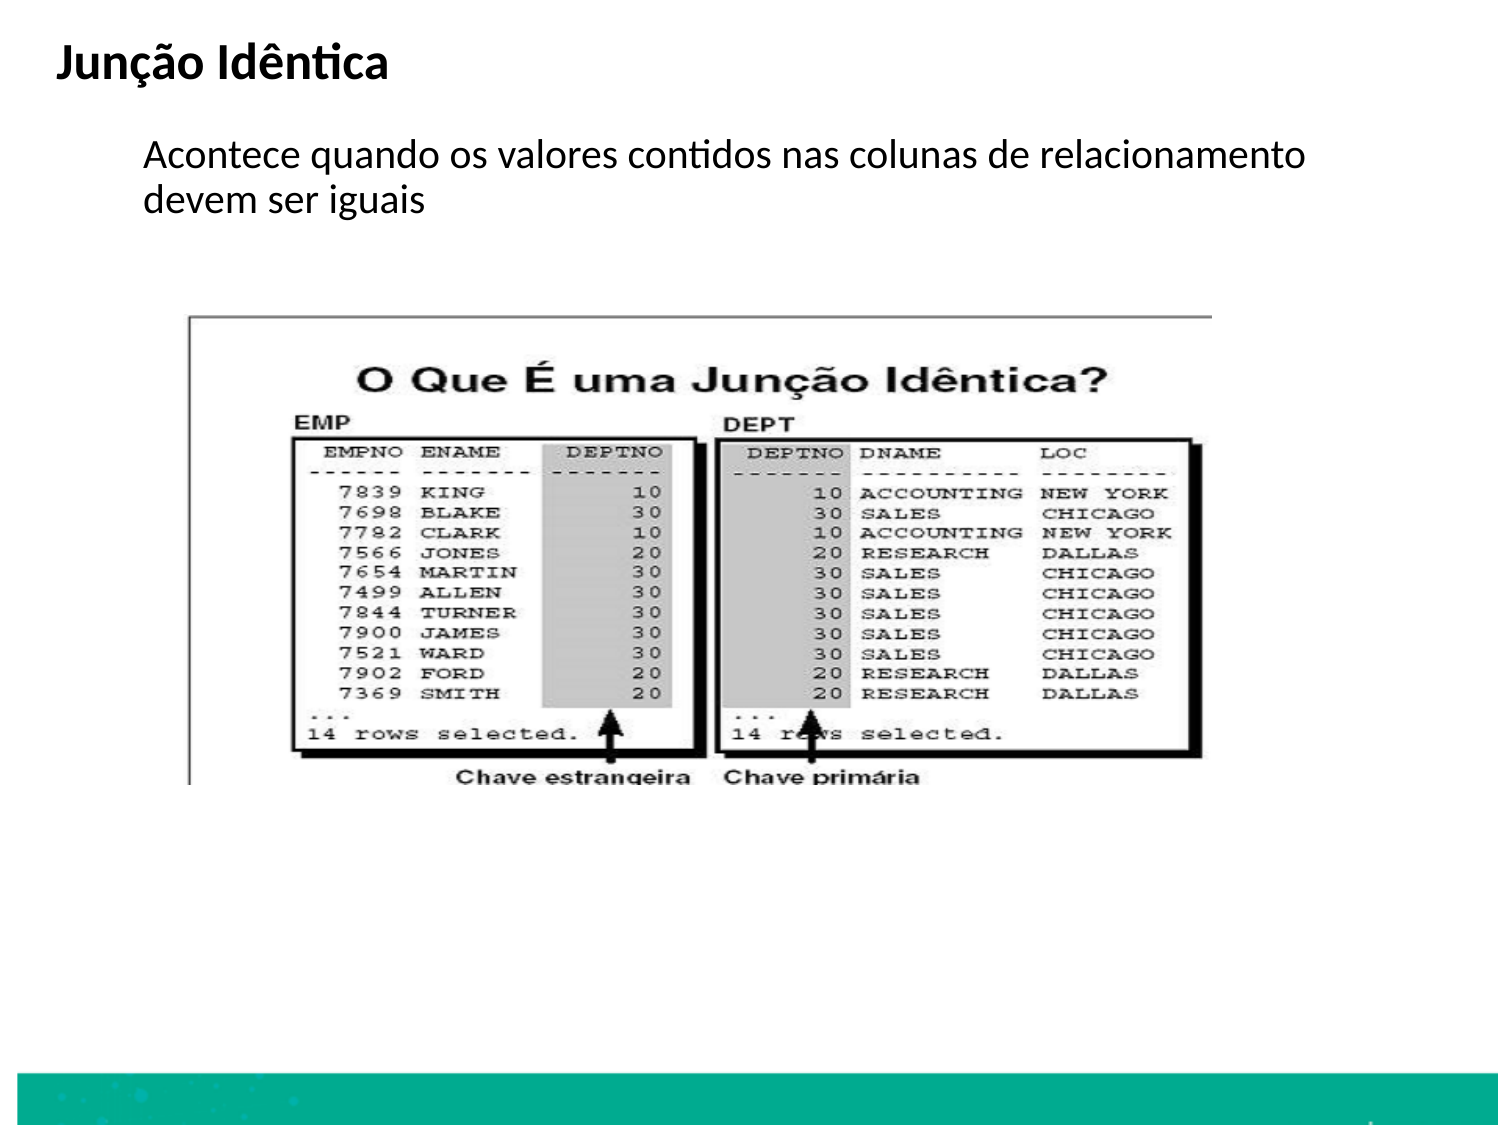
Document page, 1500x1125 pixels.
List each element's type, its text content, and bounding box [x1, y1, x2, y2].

list Acontece quando os valores contidos nas colunas de relacionamento devem ser iguais [53, 125, 1404, 1083]
picture [2, 0, 1498, 1125]
title Junção Idêntica [41, 26, 1392, 98]
